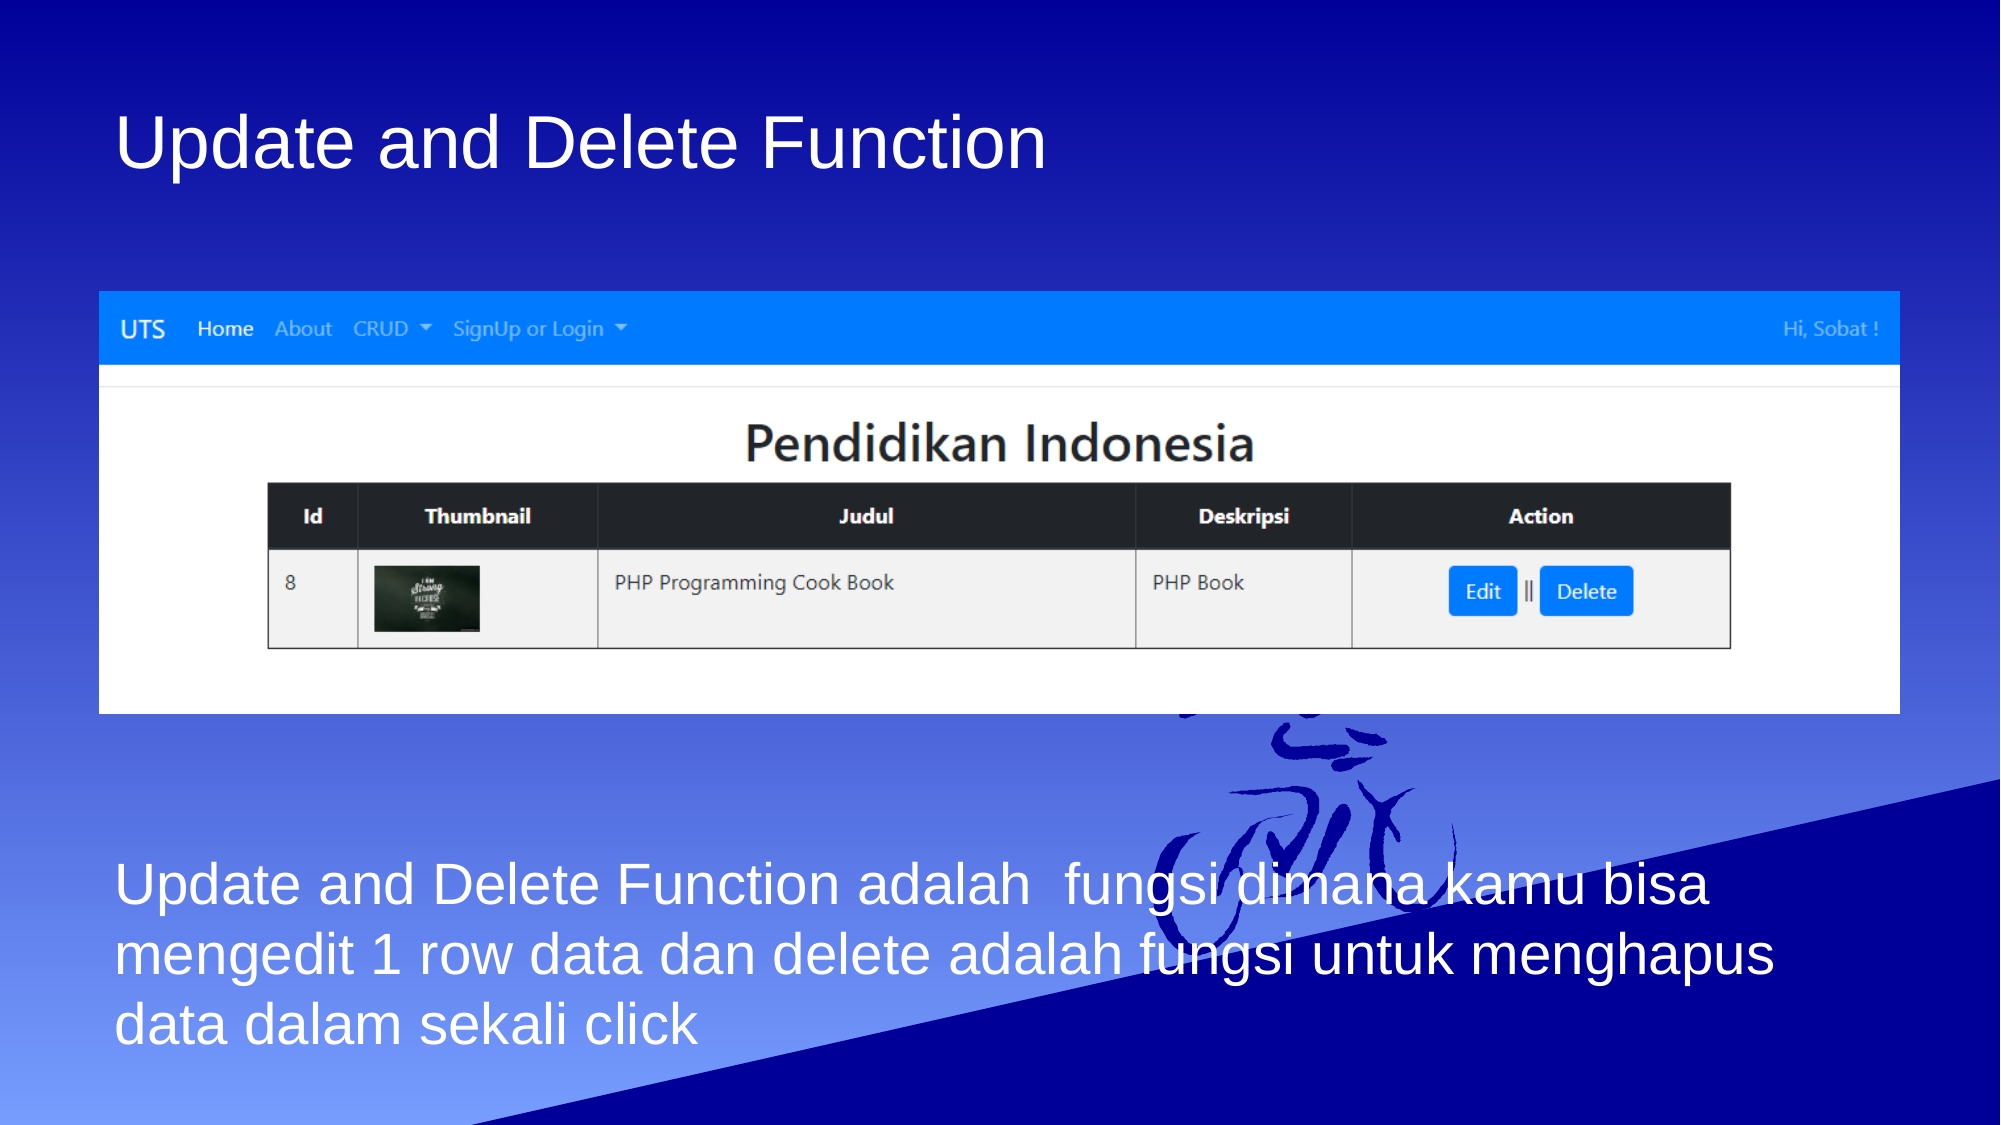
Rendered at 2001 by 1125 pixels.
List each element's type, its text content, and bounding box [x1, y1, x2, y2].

title Update and Delete Function [99, 44, 1901, 233]
text_box Update and Delete Function adalah fungsi dimana kamu bisa mengedit 1 row data dan delete adalah fungsi untuk menghapus data dalam sekali click [99, 838, 1900, 1064]
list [99, 291, 1900, 714]
